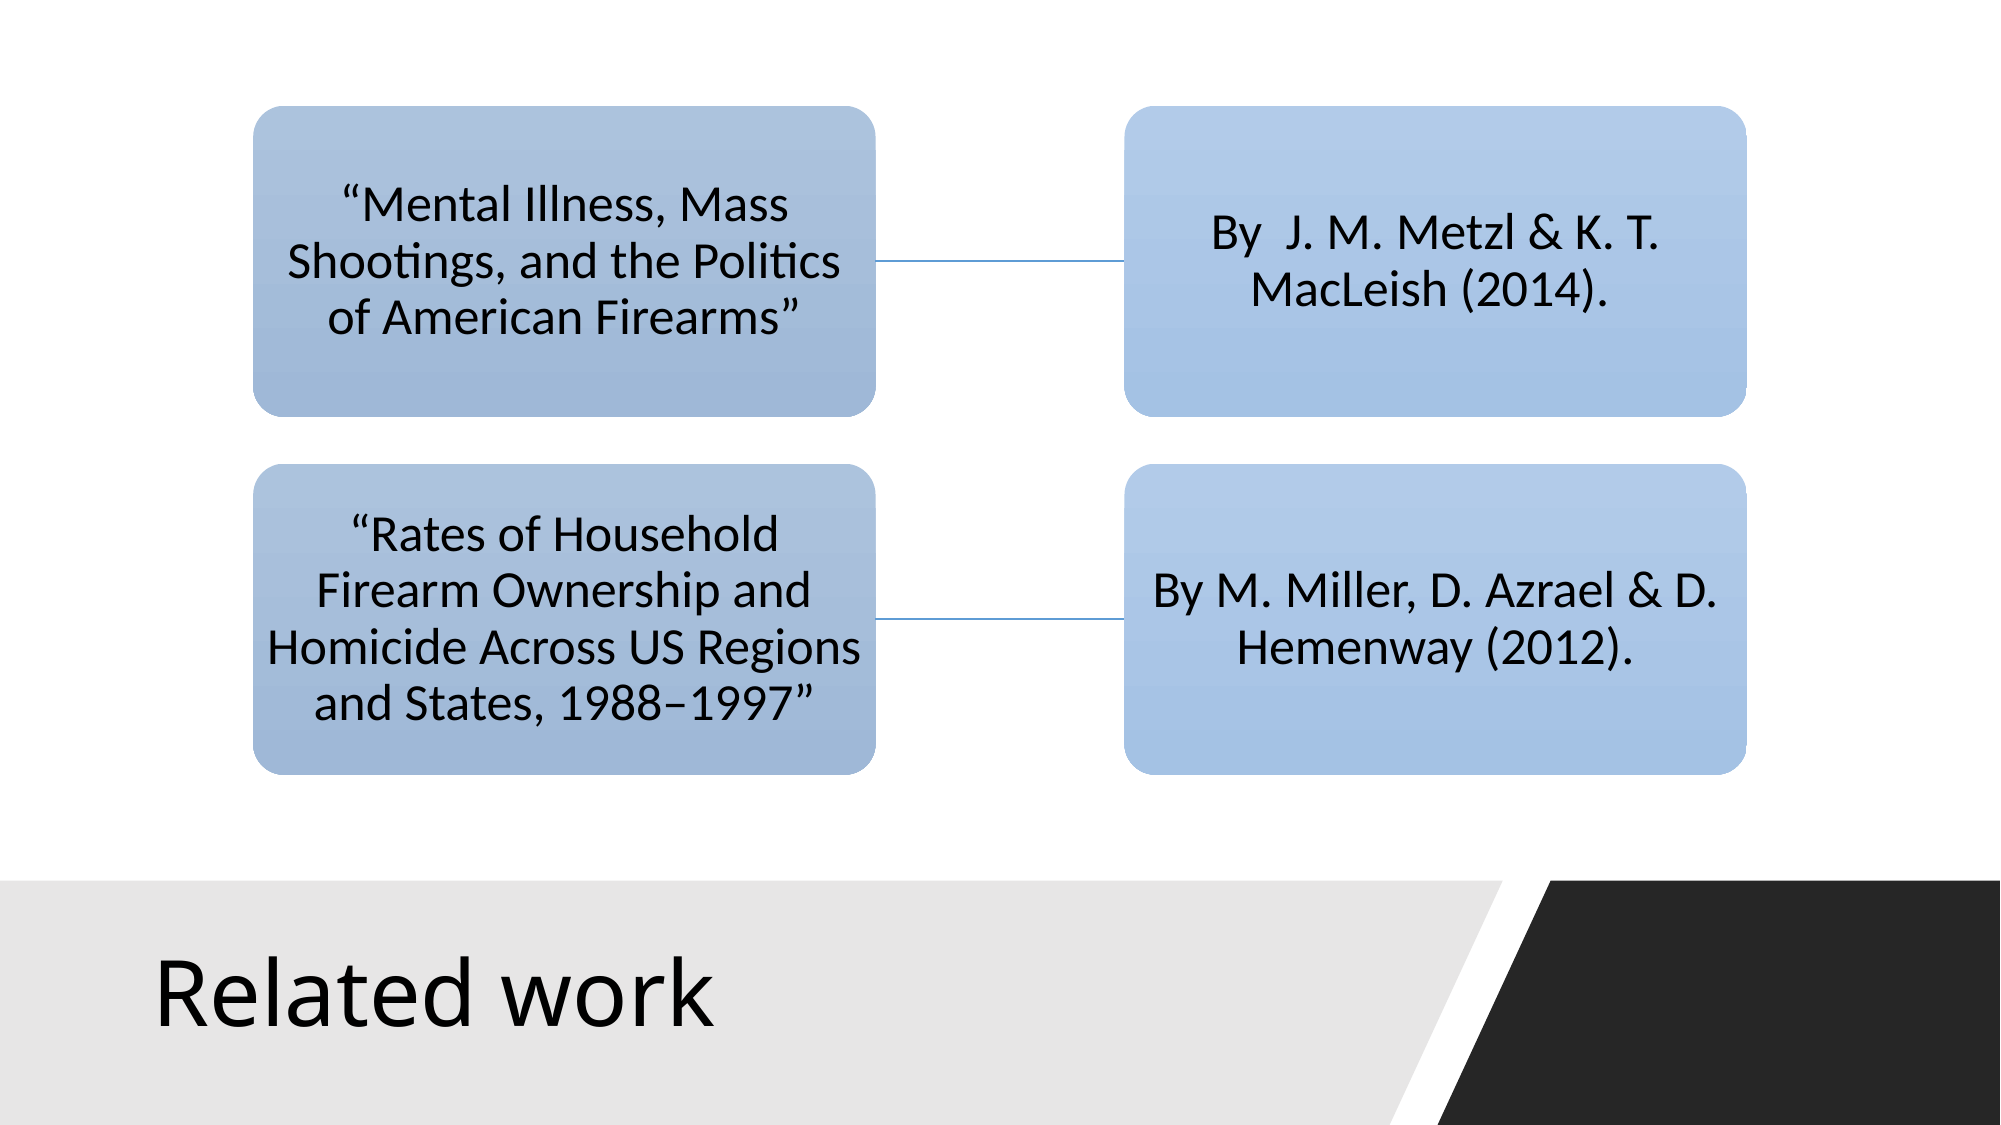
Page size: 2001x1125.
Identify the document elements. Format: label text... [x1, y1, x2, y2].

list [137, 105, 1863, 775]
title Related work [137, 907, 1404, 1087]
text_box [0, 879, 1505, 1125]
text_box [1436, 879, 2000, 1125]
